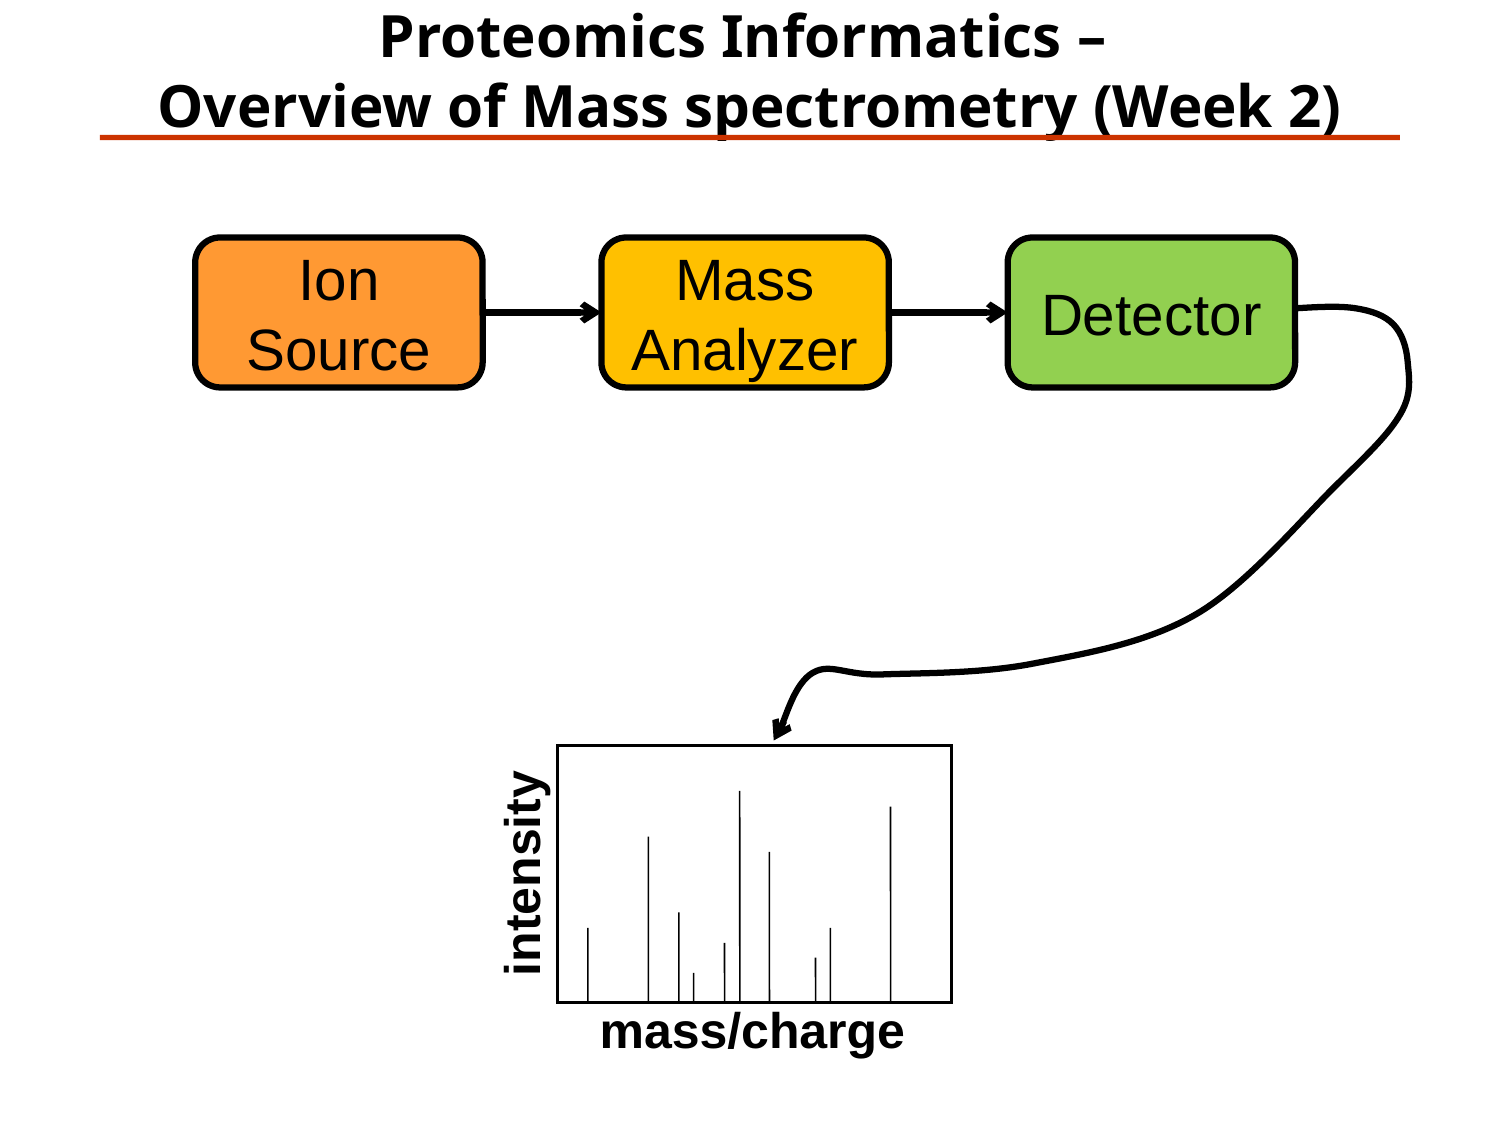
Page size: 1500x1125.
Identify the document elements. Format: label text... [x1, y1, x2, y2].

text_box intensity [482, 755, 552, 992]
text_box [772, 306, 1410, 744]
text_box Mass Analyzer [599, 235, 891, 390]
text_box Detector [1005, 235, 1298, 390]
text_box [146, 138, 266, 288]
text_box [557, 745, 952, 1004]
text_box Ion Source [193, 235, 485, 390]
text_box Proteomics Informatics – Overview of Mass spectrometry (Week 2) [0, 12, 1500, 125]
text_box mass/charge [584, 1011, 920, 1067]
text_box [146, 125, 266, 137]
